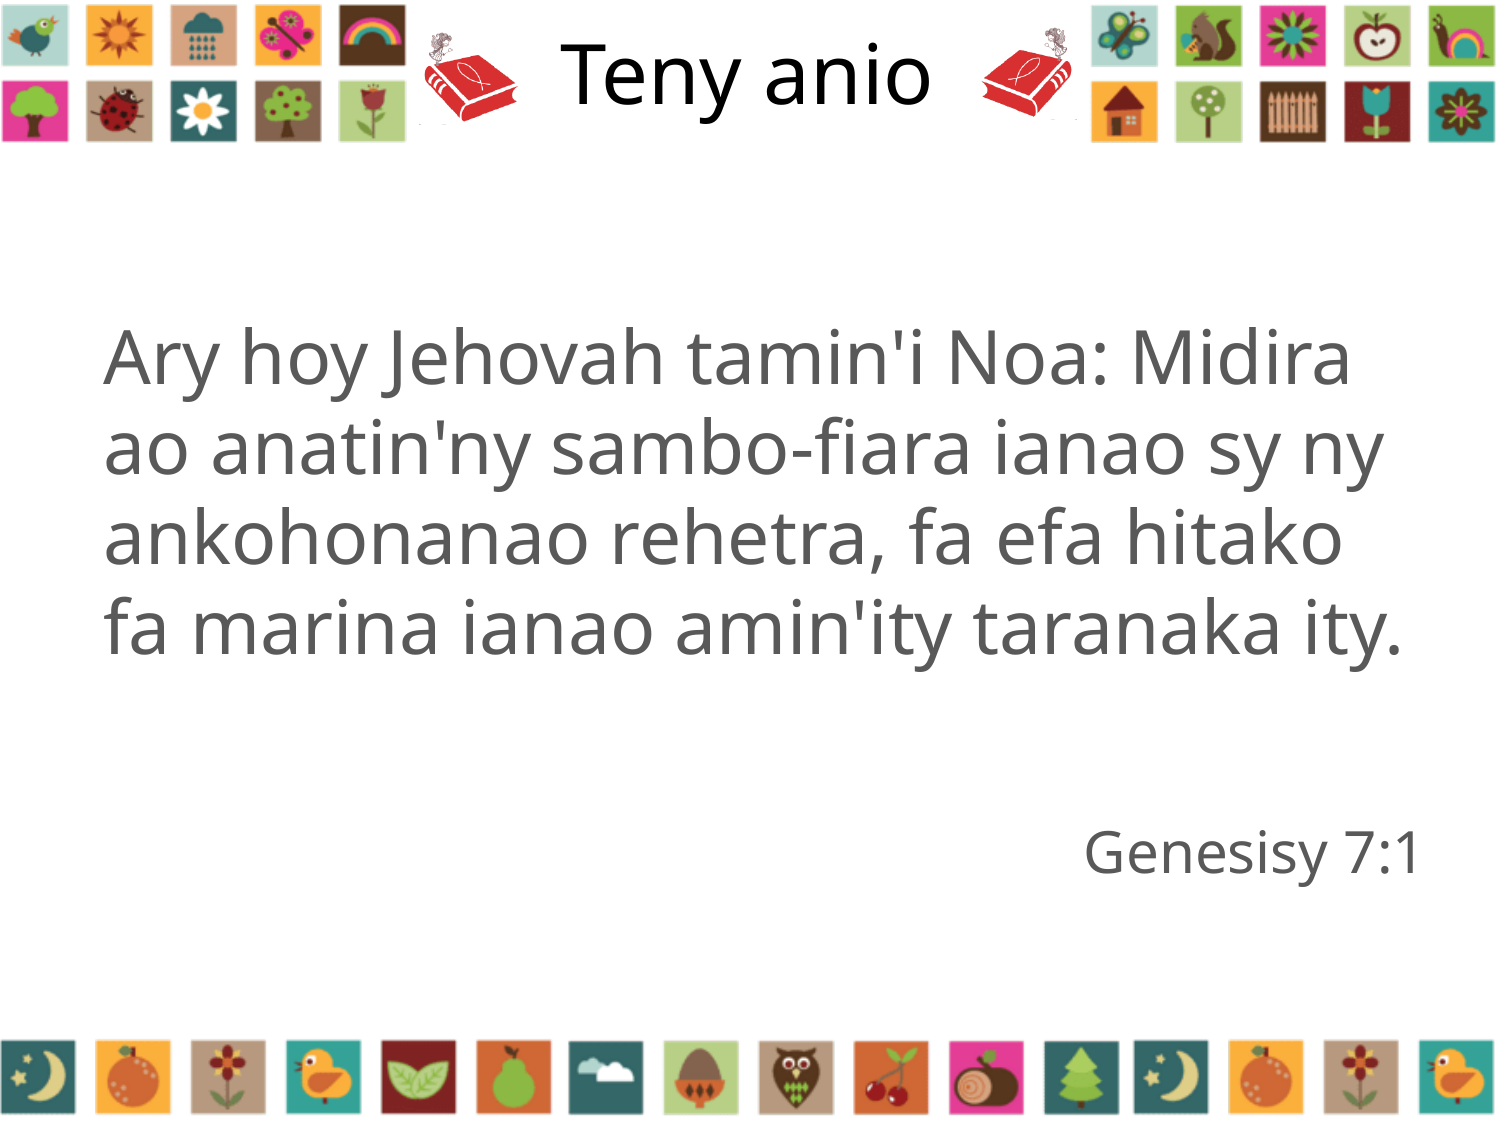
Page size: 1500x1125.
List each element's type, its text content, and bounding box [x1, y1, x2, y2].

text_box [0, 1028, 1500, 1118]
picture [950, 3, 1500, 150]
text_box Ary hoy Jehovah tamin'i Noa: Midira ao anatin'ny sambo-fiara ianao sy ny ankohonanao rehetra, fa efa hitako fa marina ianao amin'ity taranaka ity. [88, 302, 1436, 678]
text_box Genesisy 7:1 [808, 807, 1441, 893]
text_box Teny anio [425, 13, 1077, 129]
picture [0, 3, 550, 150]
